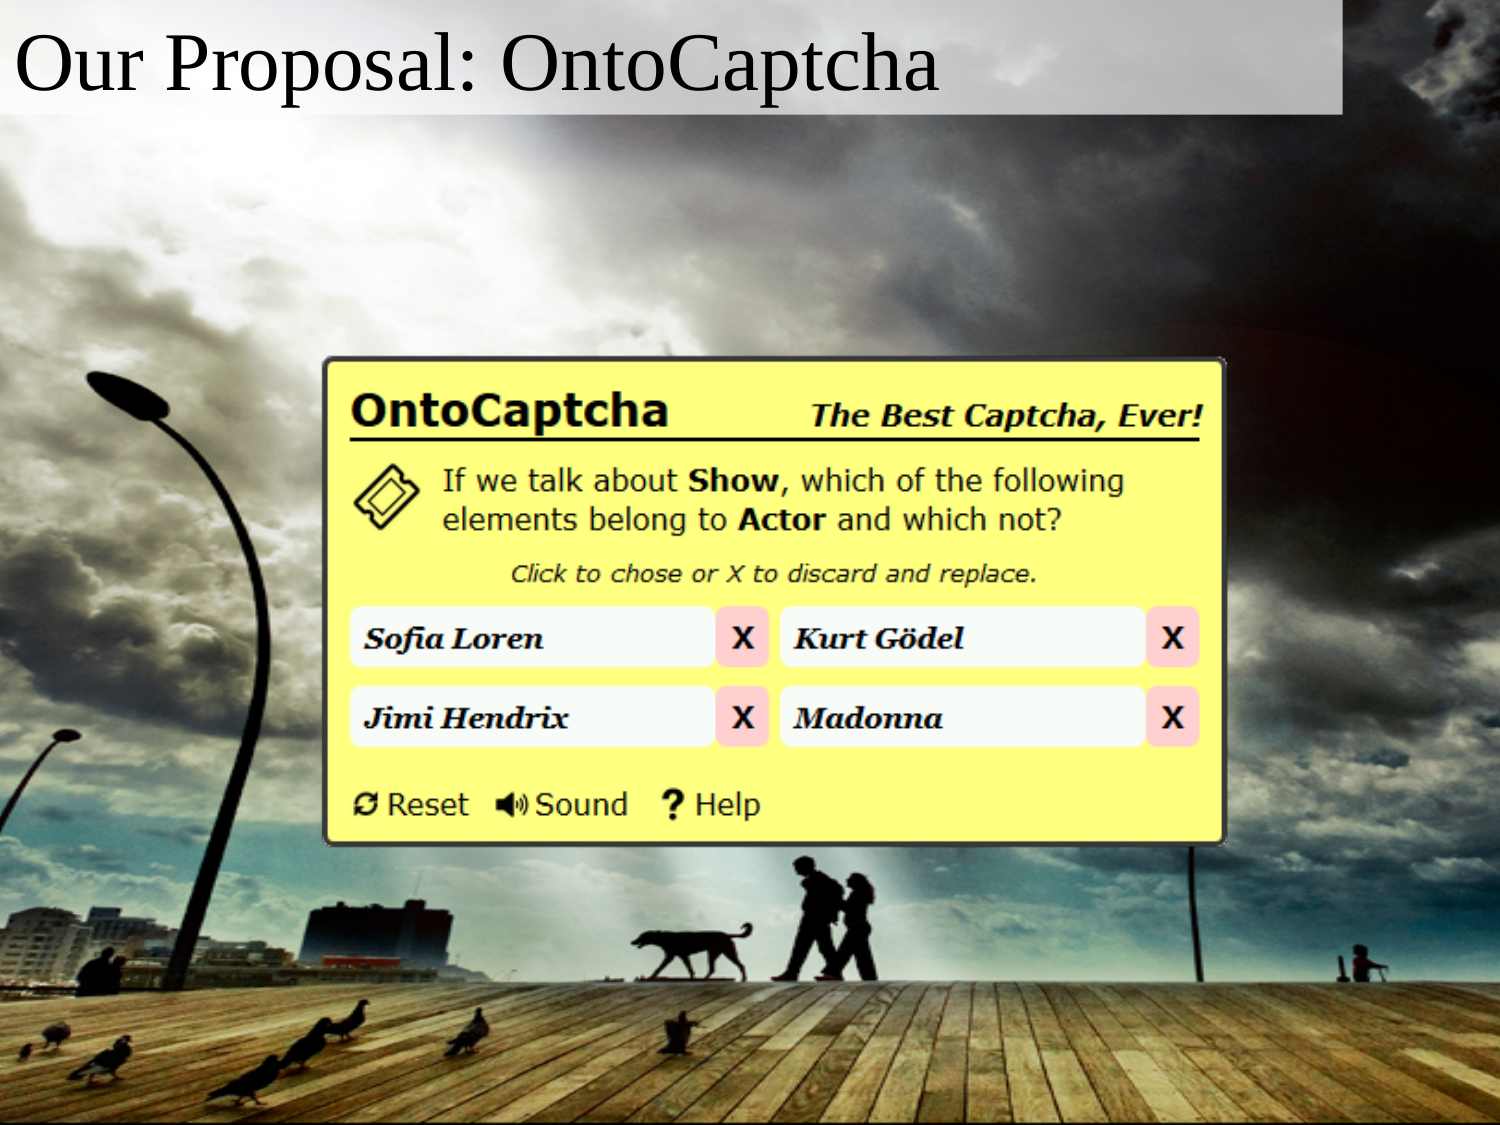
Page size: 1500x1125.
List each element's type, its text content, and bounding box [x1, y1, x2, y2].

text_box Our Proposal: OntoCaptcha [0, 0, 1343, 115]
picture [0, 0, 1500, 1125]
